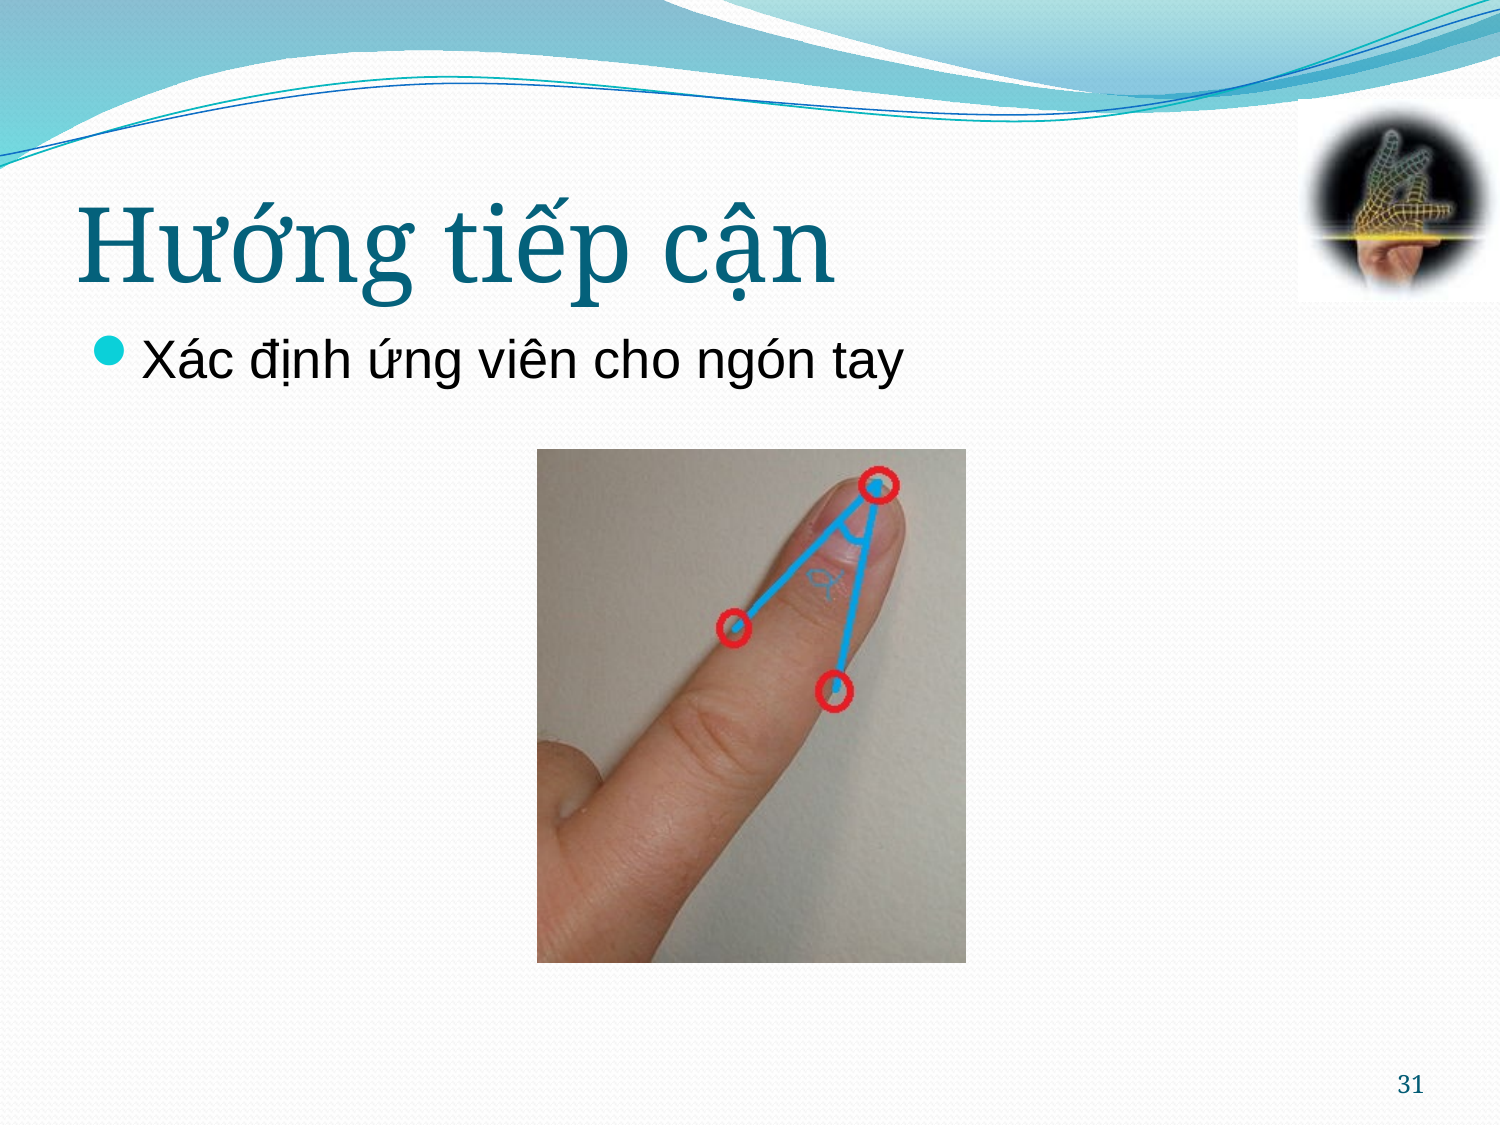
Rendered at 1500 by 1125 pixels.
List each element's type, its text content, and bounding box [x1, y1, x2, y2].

picture [537, 449, 966, 963]
title Hướng tiếp cận [75, 115, 1425, 303]
list Xác định ứng viên cho ngón tay [75, 317, 1425, 1038]
picture [1298, 99, 1500, 302]
slide_number 31 [1299, 1042, 1425, 1103]
